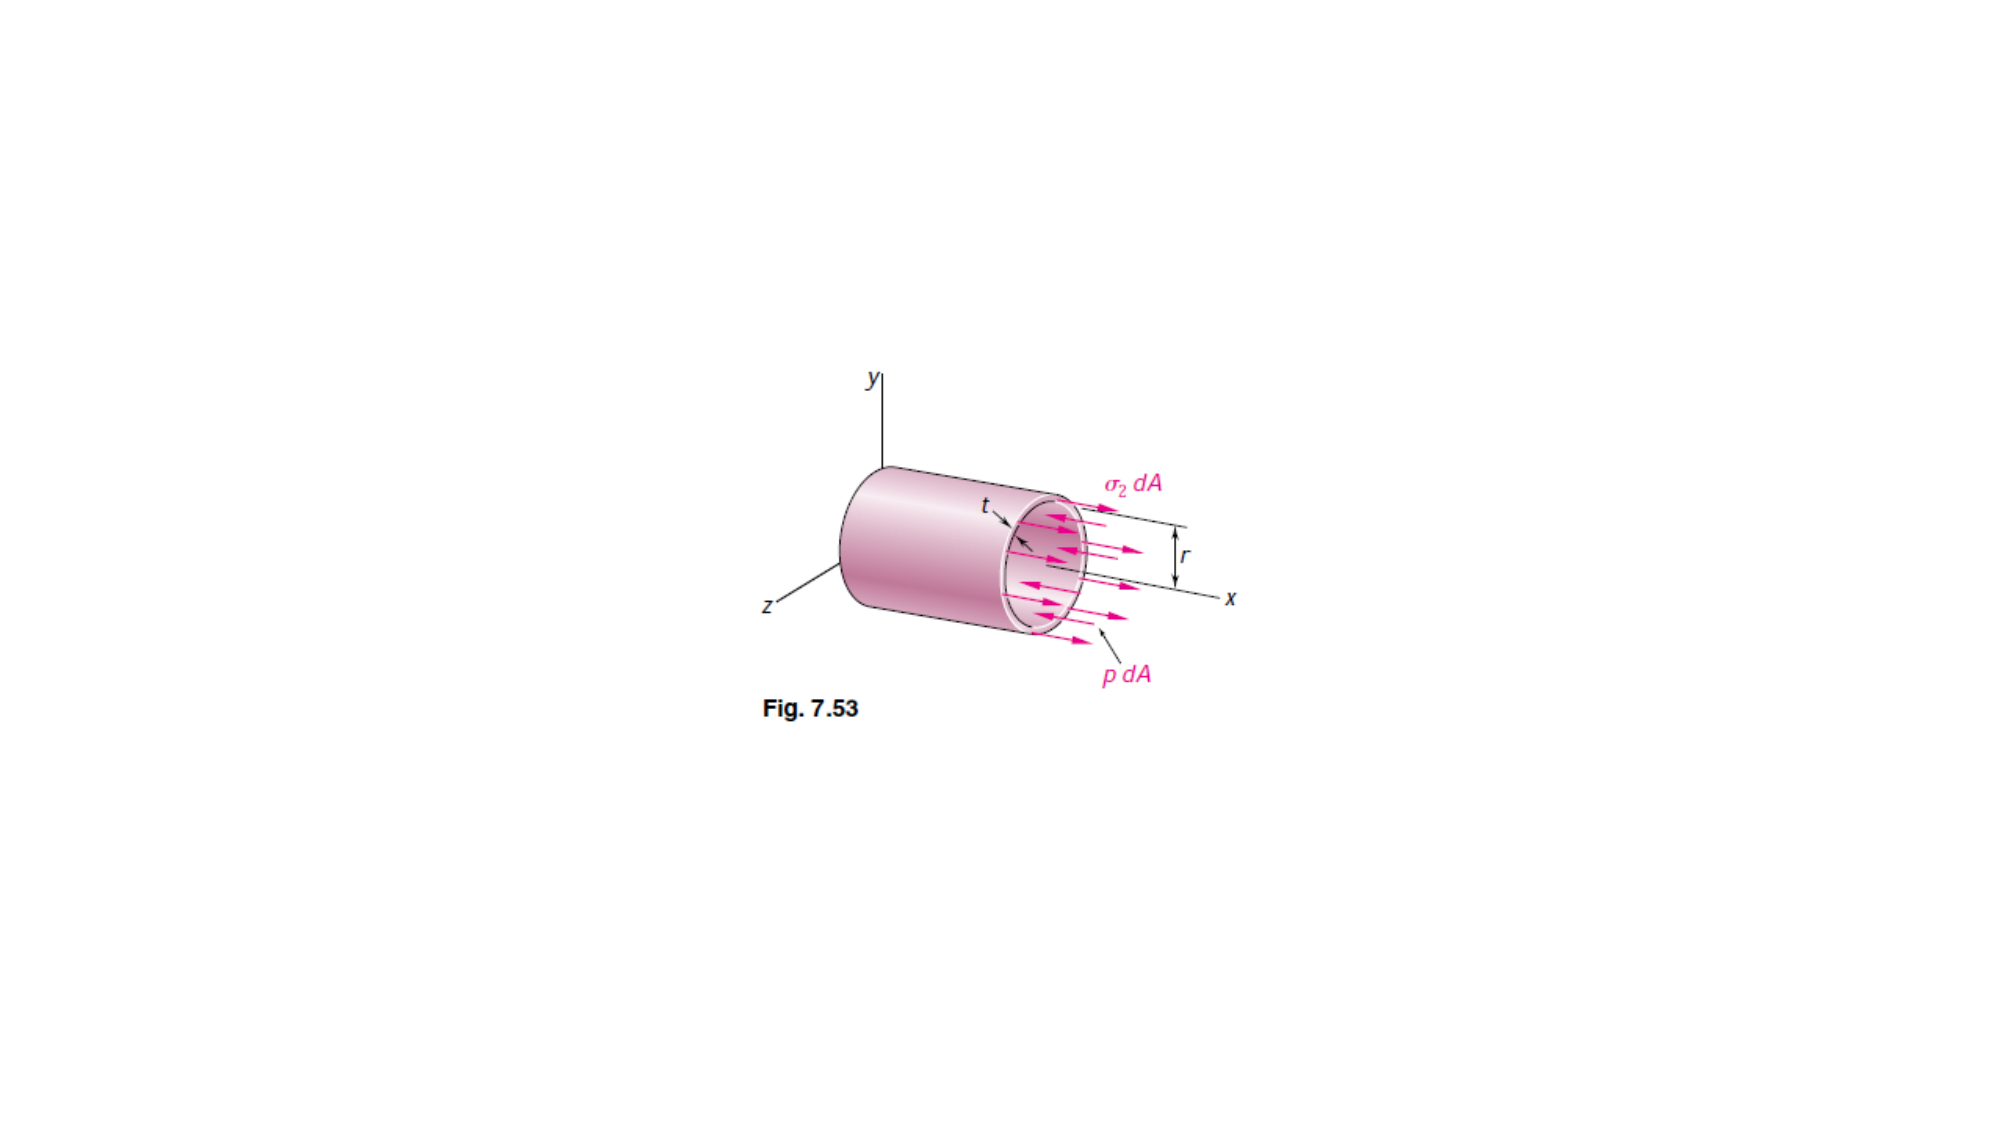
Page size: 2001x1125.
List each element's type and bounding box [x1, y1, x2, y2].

picture [733, 358, 1267, 767]
